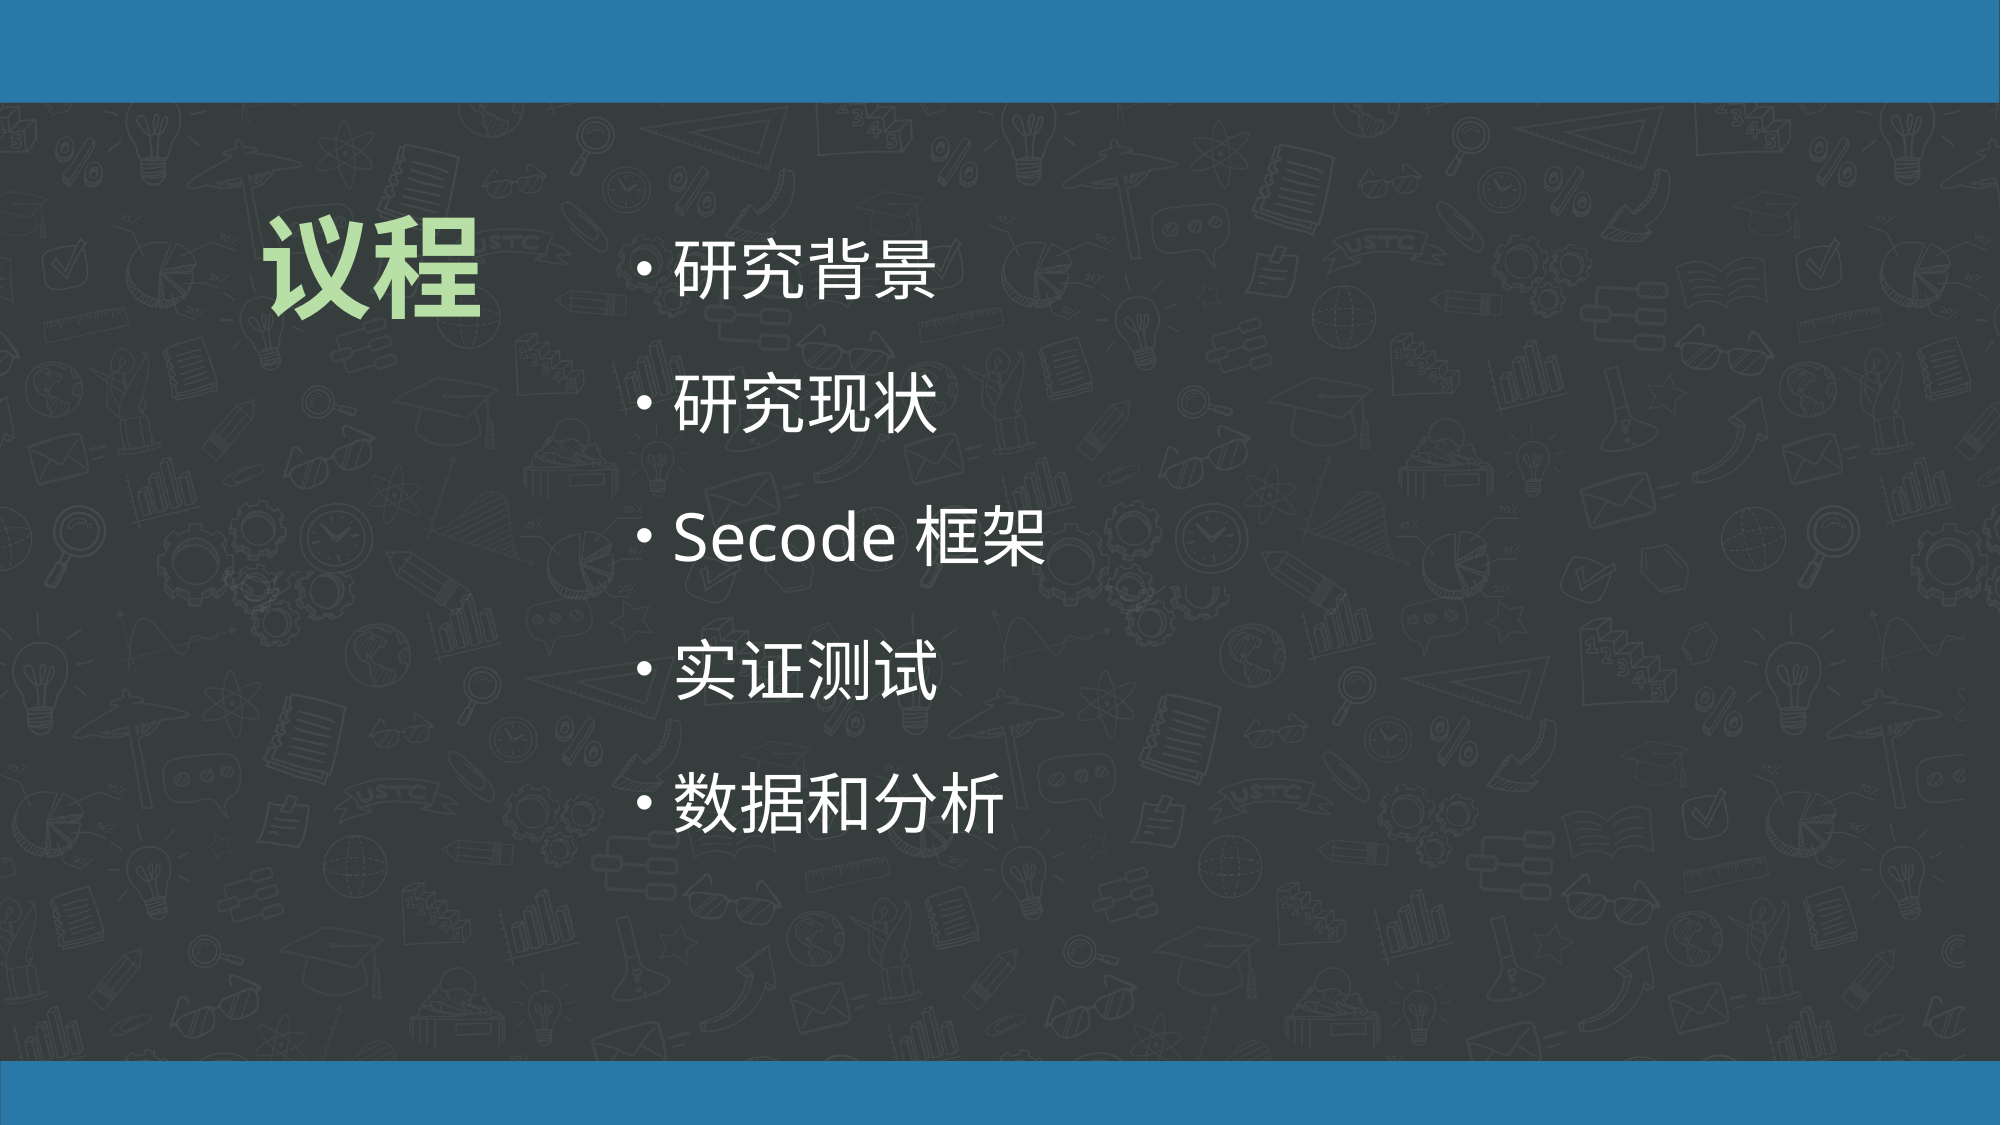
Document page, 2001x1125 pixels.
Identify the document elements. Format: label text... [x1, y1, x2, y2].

picture [0, 21, 2001, 1061]
list 研究背景 研究现状 Secode框架 实证测试 数据和分析 [612, 204, 1898, 977]
title 议程 [97, 204, 500, 977]
